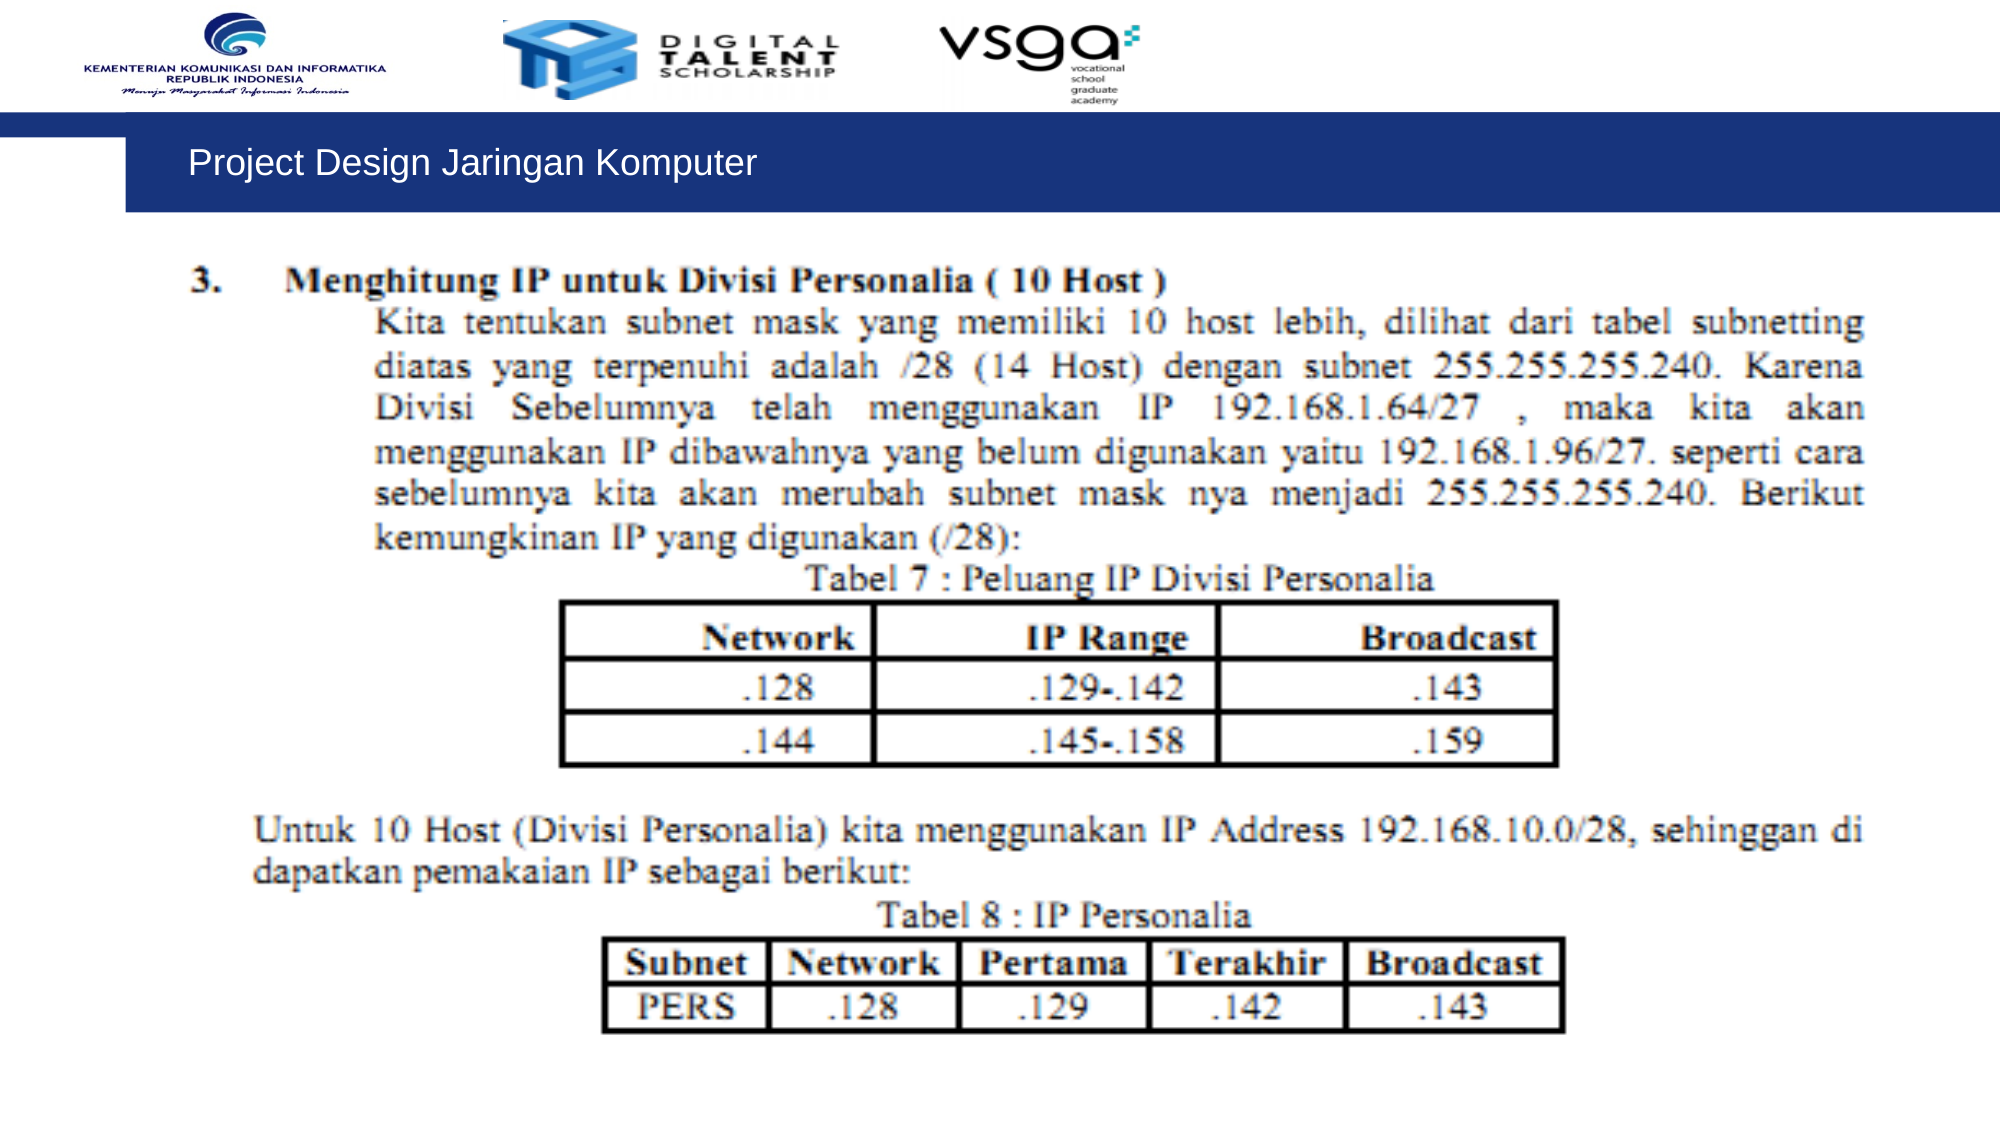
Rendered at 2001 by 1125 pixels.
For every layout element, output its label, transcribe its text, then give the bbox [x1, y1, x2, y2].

text_box Project Design Jaringan Komputer [173, 130, 788, 191]
picture [503, 20, 847, 100]
picture [929, 16, 1148, 111]
picture [66, 5, 399, 100]
picture [183, 243, 1898, 1095]
